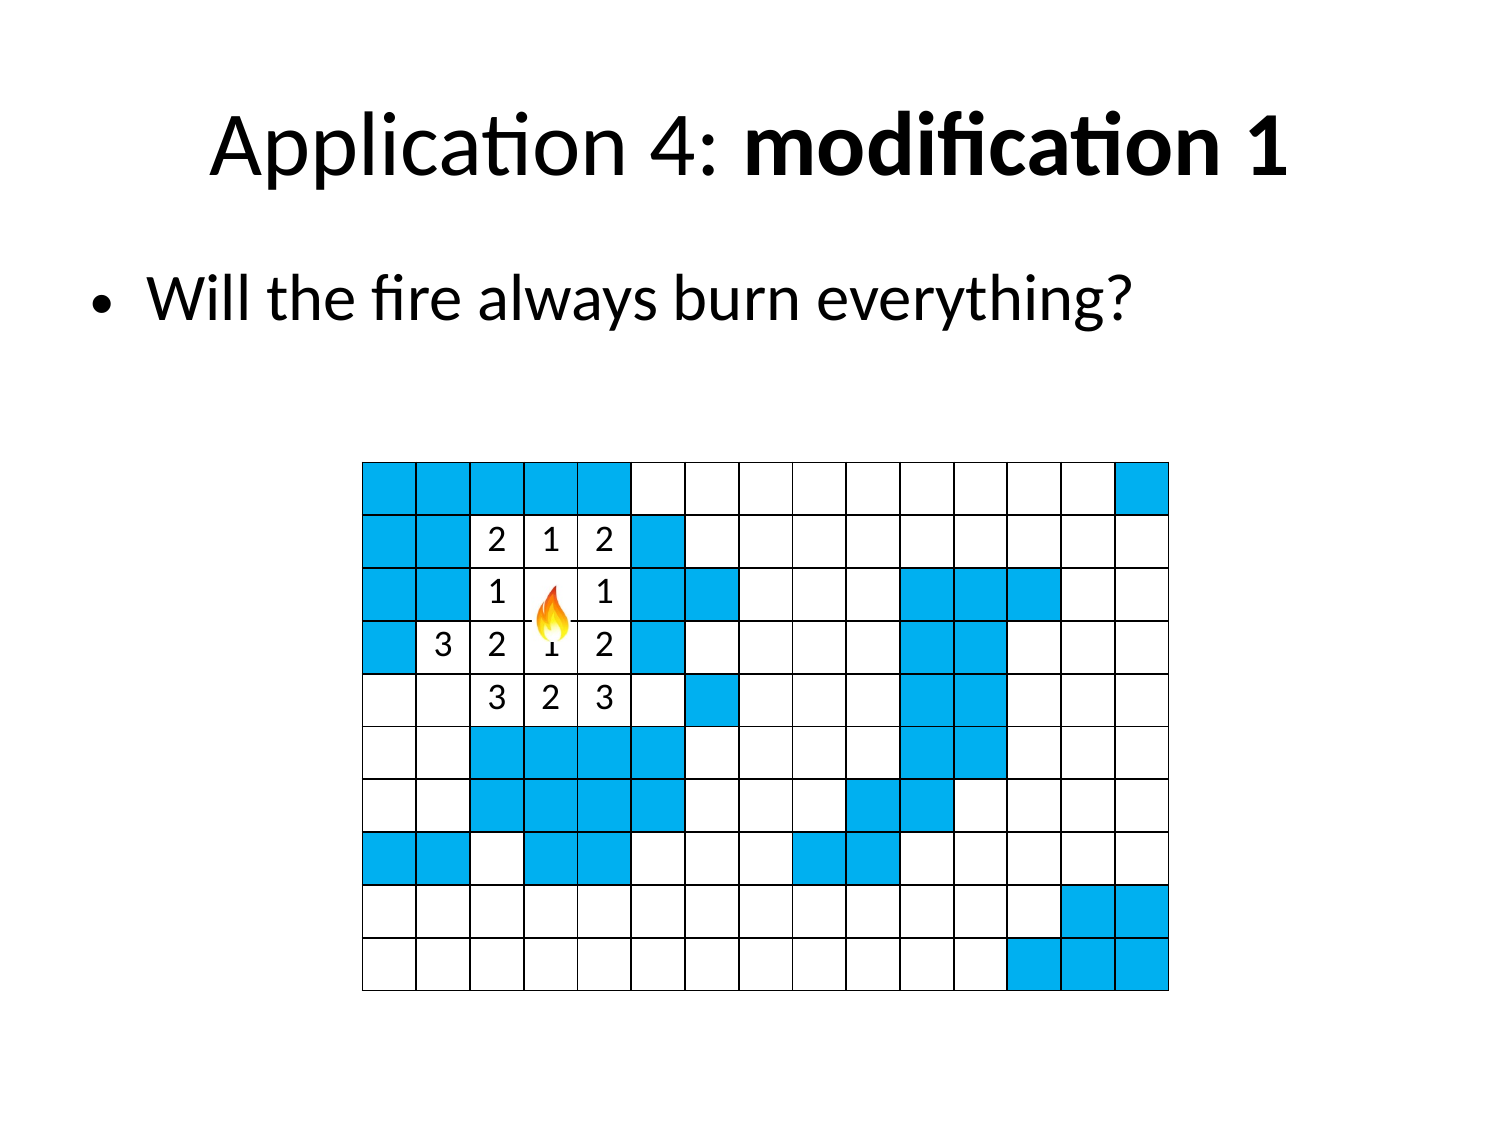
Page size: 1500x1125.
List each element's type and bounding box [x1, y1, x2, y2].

picture [531, 583, 571, 642]
title [75, 45, 1425, 233]
text_box [74, 262, 1425, 1005]
